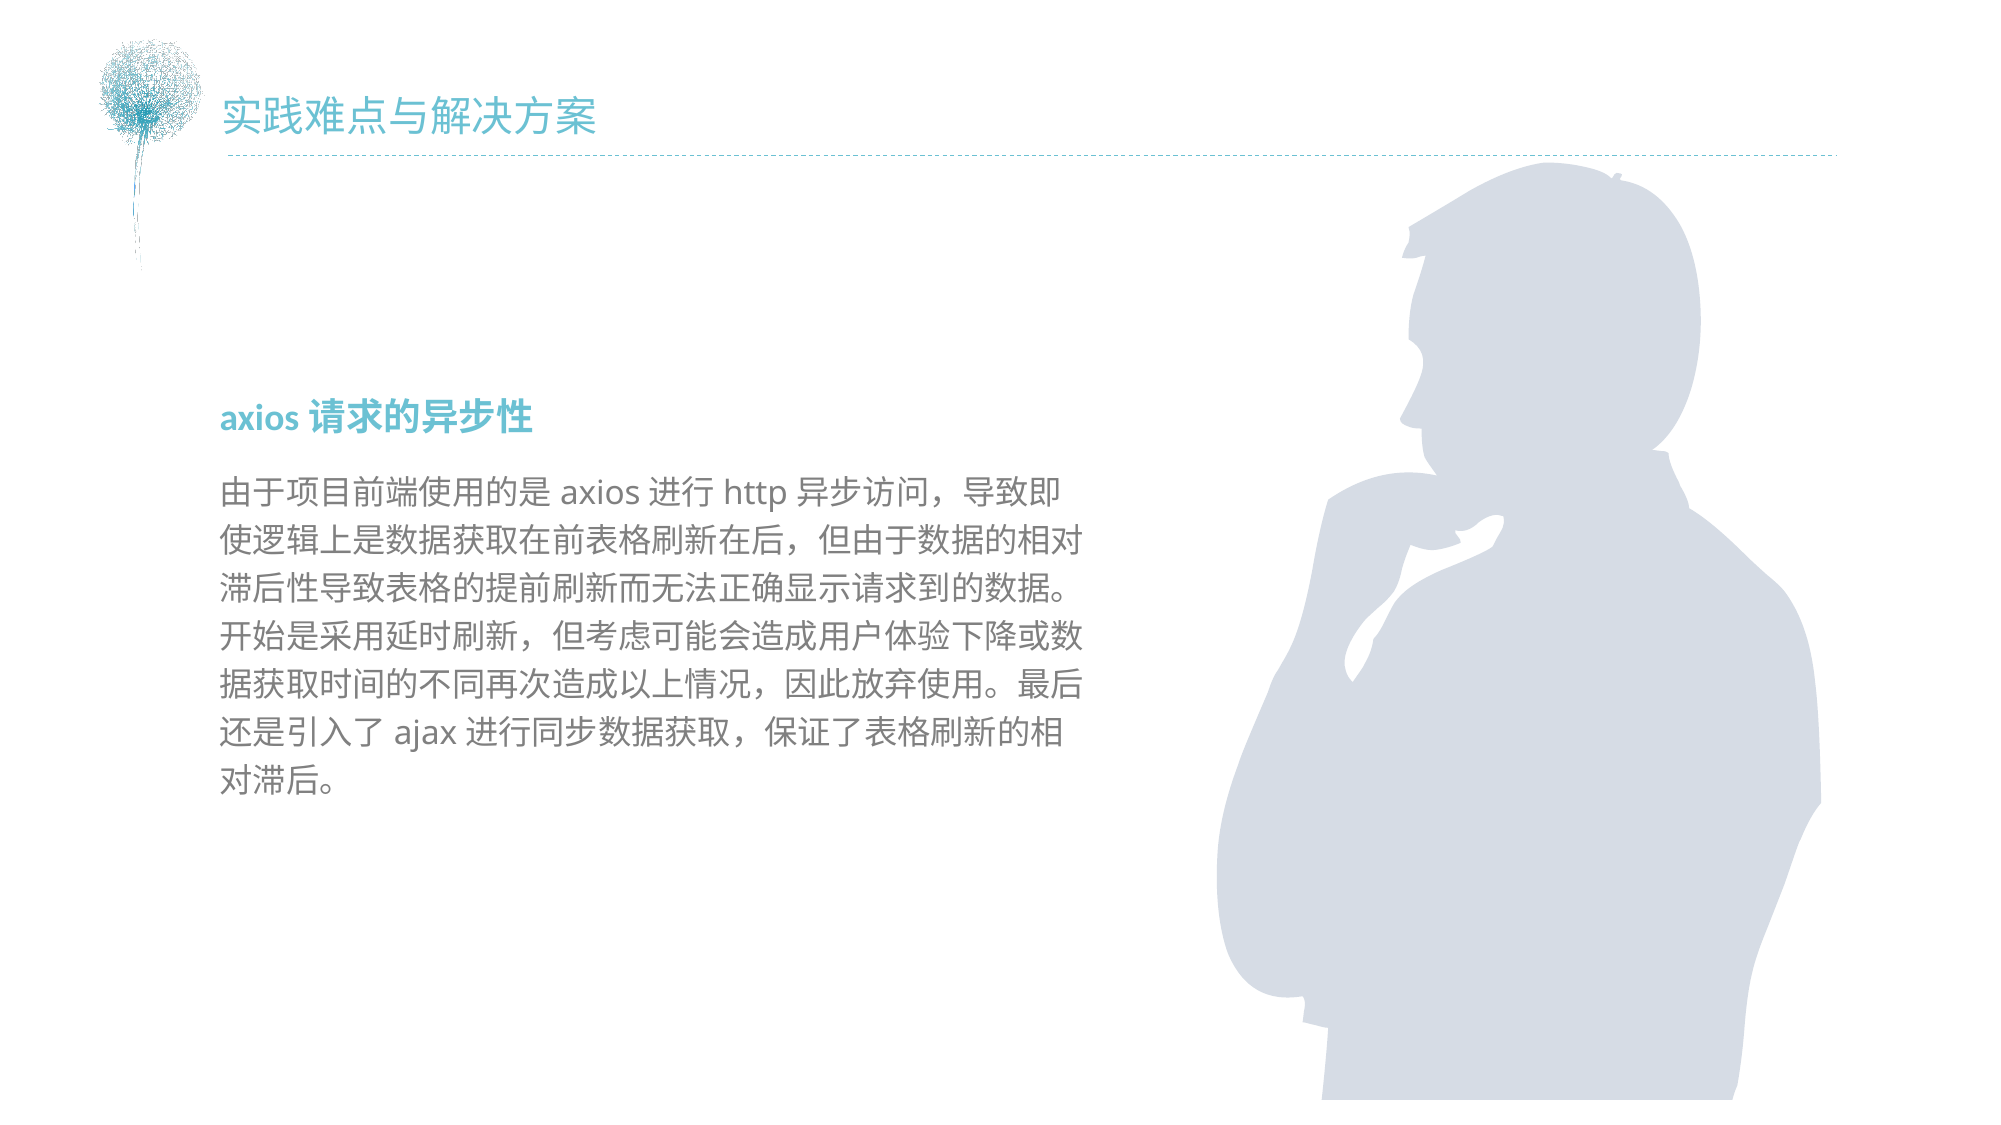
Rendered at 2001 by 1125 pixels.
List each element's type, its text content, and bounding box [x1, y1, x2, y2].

picture [98, 24, 205, 273]
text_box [204, 376, 1106, 807]
text_box [1216, 162, 1822, 1100]
text_box 实践难点与解决方案 [206, 82, 612, 148]
